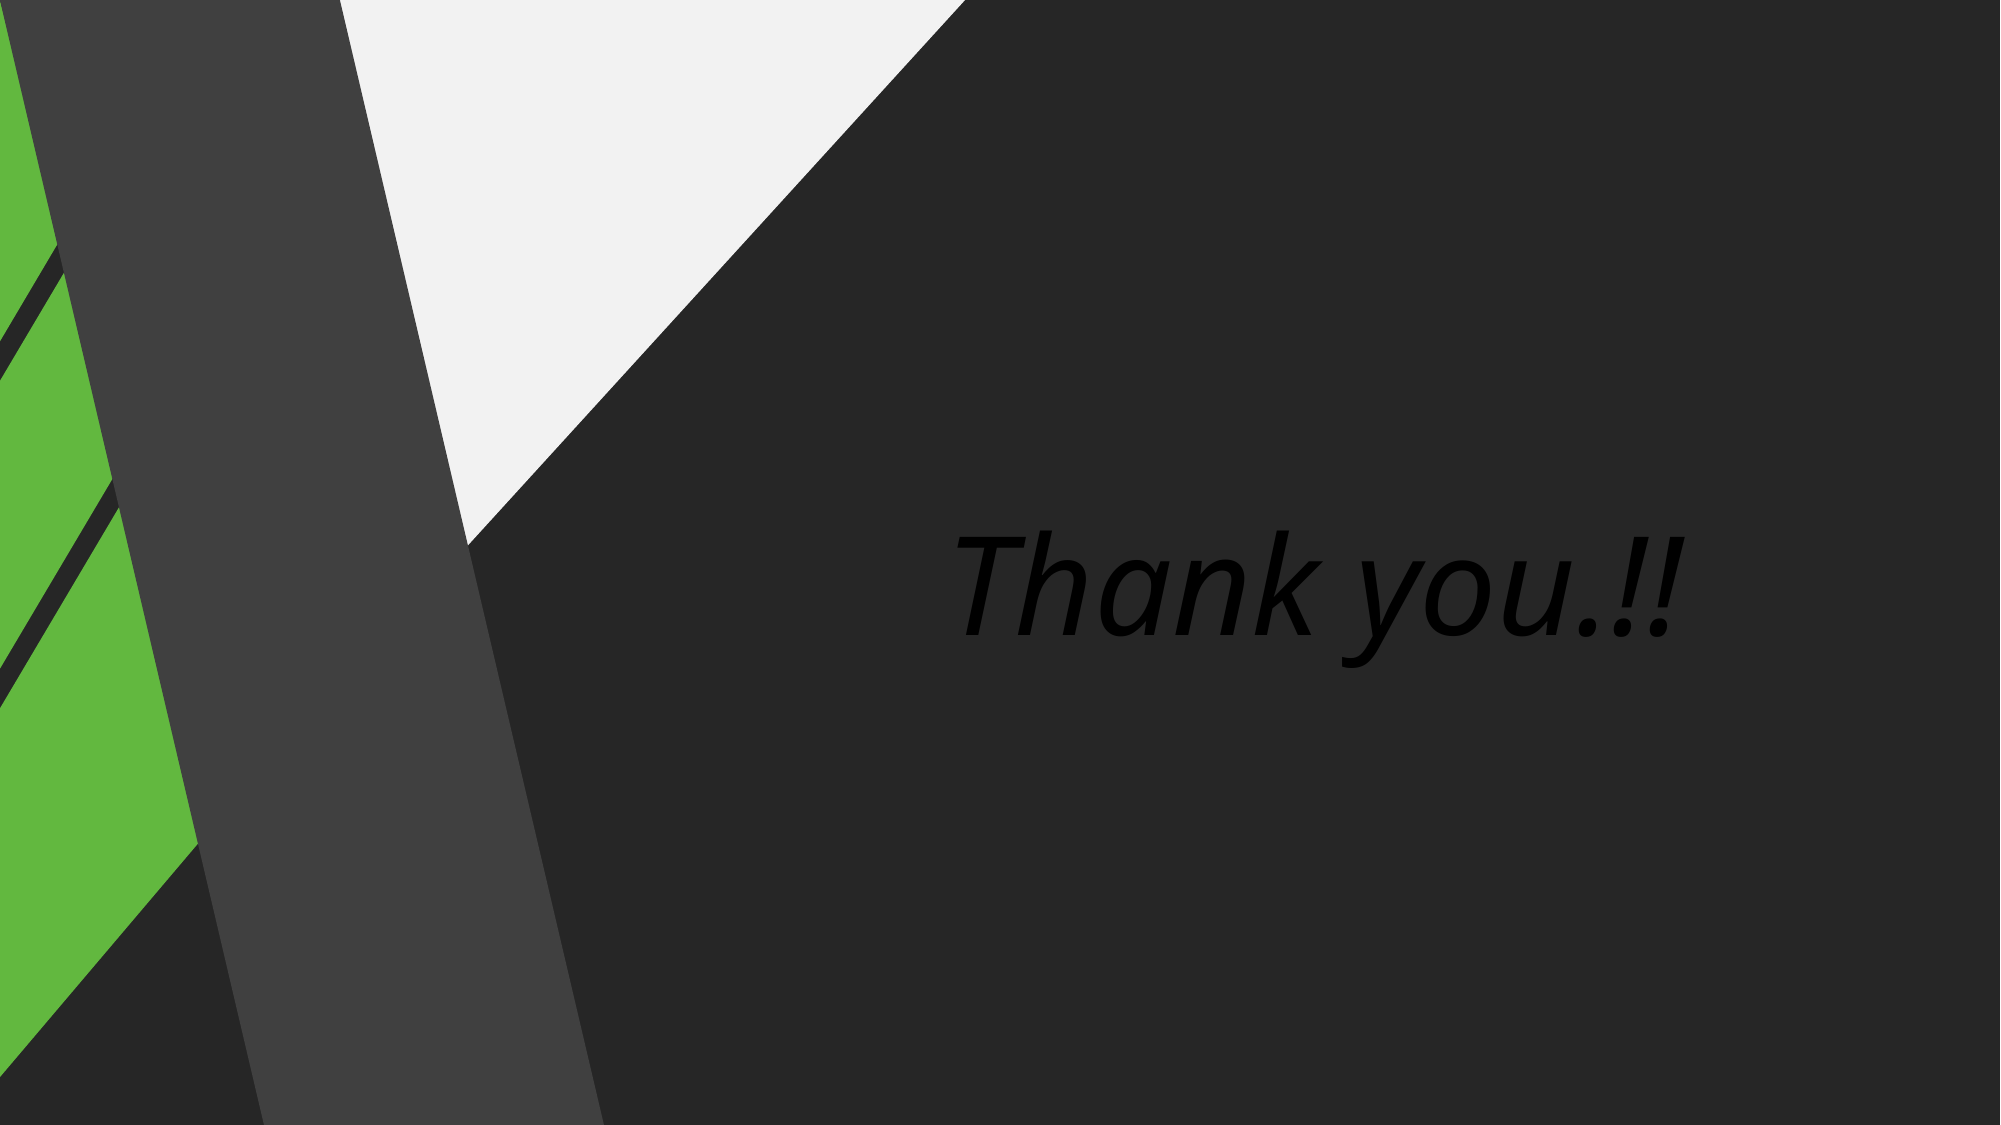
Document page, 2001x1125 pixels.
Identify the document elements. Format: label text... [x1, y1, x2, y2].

text_box Thank you.!! [846, 490, 1784, 670]
text_box [342, 0, 967, 545]
text_box [0, 274, 112, 671]
text_box [0, 10, 57, 344]
text_box [0, 508, 197, 1079]
text_box [0, 0, 606, 1125]
